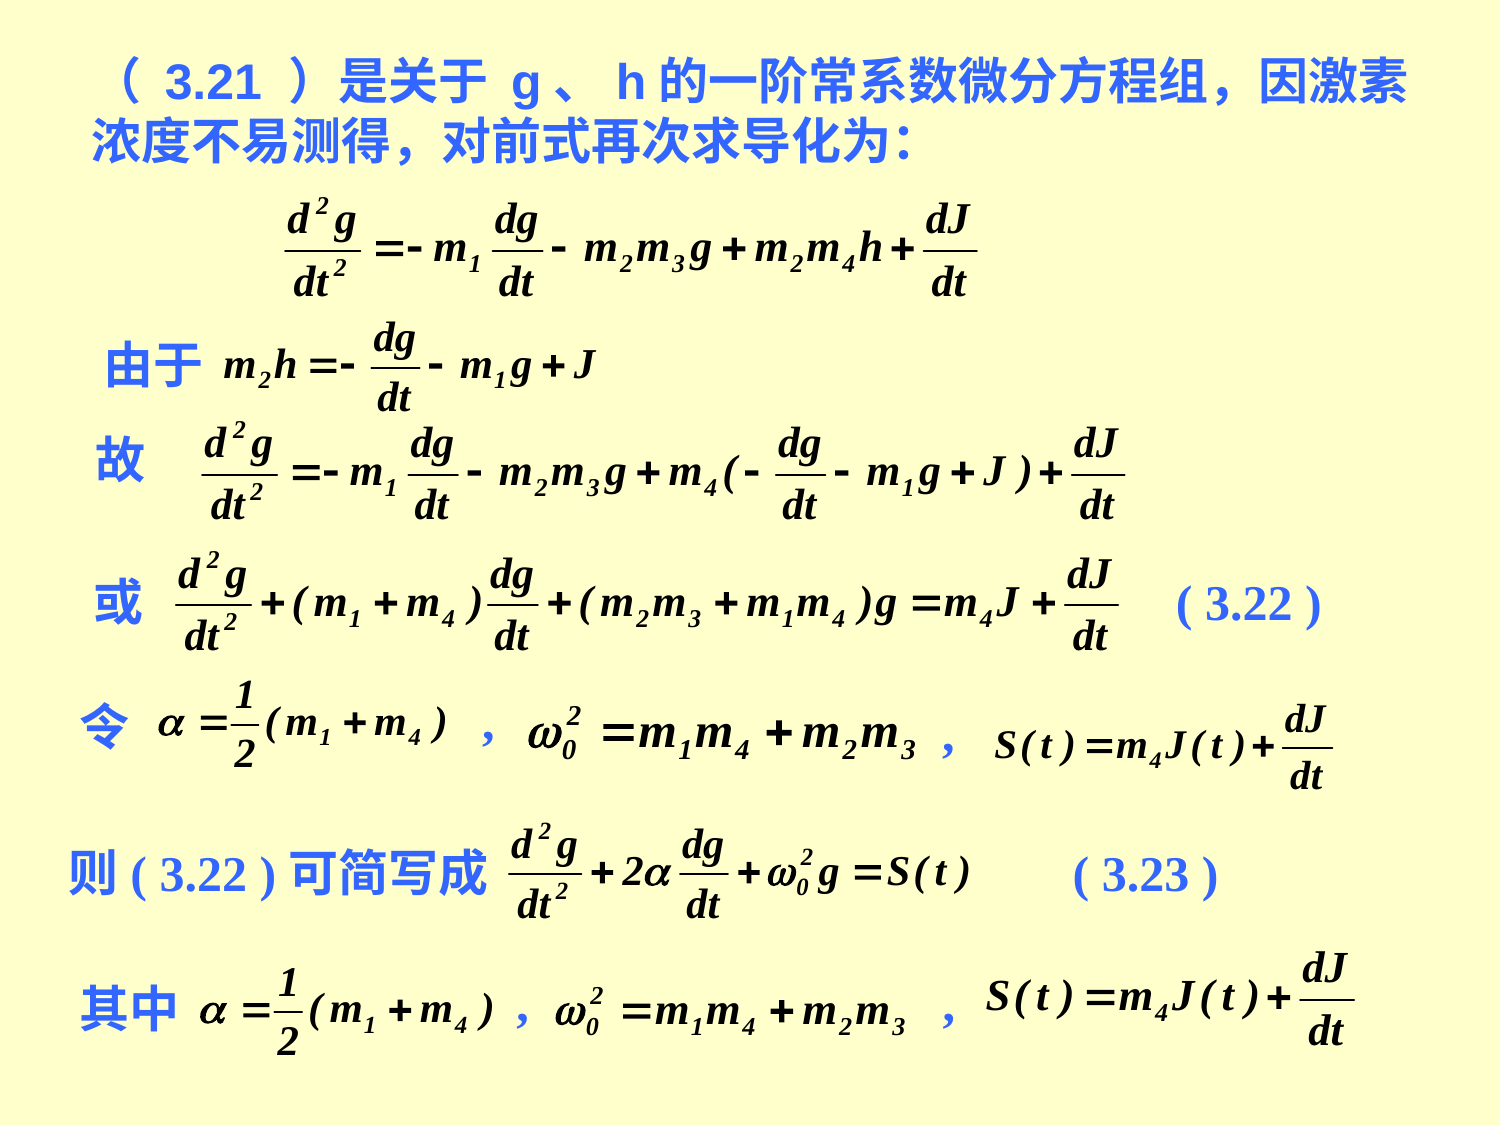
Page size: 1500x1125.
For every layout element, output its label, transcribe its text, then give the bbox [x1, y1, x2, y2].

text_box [194, 955, 502, 1066]
text_box , [928, 693, 983, 769]
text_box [152, 669, 455, 777]
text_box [168, 538, 1129, 661]
text_box 令 [64, 688, 147, 763]
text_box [194, 408, 1133, 530]
text_box , [915, 964, 971, 1039]
text_box , [507, 964, 566, 1039]
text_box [985, 693, 1342, 799]
text_box （ 3.21 ）是关于 g、h的一阶常系数微分方程组，因激素浓度不易测得，对前式再次求导化为： [76, 42, 1436, 178]
text_box 由于 [88, 326, 211, 402]
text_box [521, 693, 928, 772]
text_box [501, 810, 975, 928]
text_box 故 [80, 420, 189, 496]
text_box ( 3.23 ) [1045, 834, 1234, 909]
text_box ( 3.22 ) [1132, 562, 1338, 638]
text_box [216, 310, 609, 407]
text_box 则( 3.22 )可简写成 [53, 834, 504, 969]
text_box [277, 184, 987, 306]
text_box , [458, 682, 535, 757]
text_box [548, 975, 916, 1047]
text_box 或 [78, 562, 163, 638]
text_box 其中 [64, 970, 189, 1046]
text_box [976, 940, 1365, 1056]
